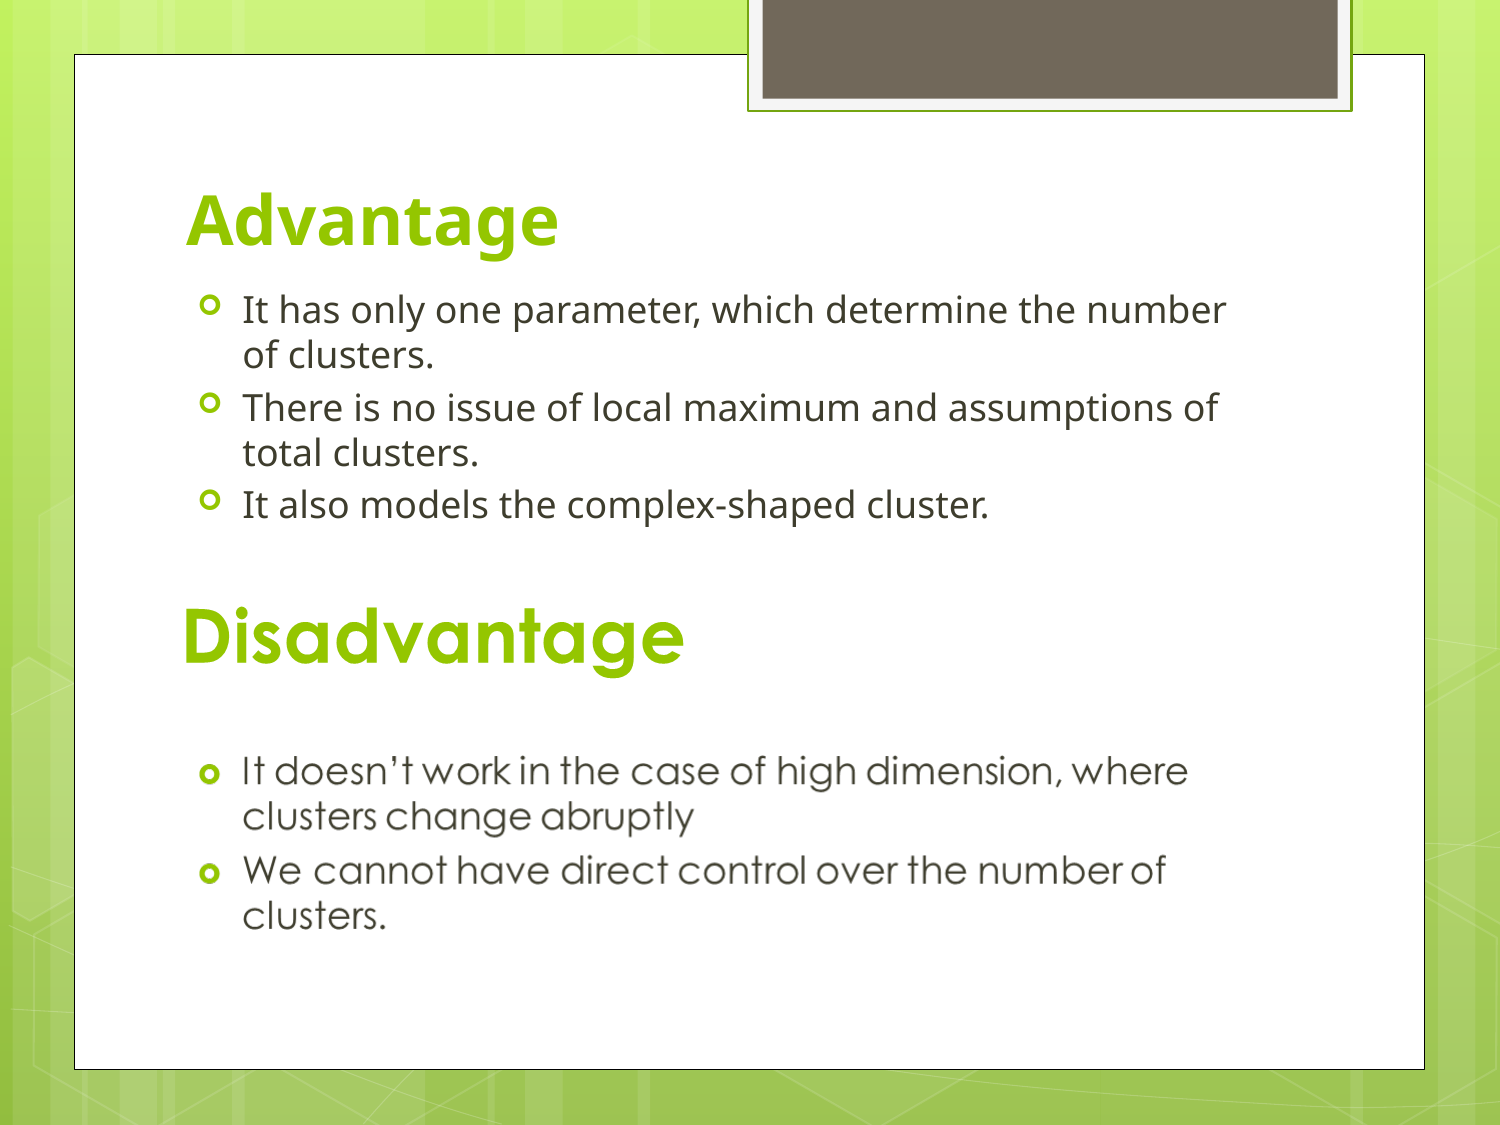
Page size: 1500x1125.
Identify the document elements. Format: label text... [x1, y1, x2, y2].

picture [170, 733, 1283, 969]
title Advantage [171, 168, 1324, 268]
list It has only one parameter, which determine the number of clusters. There is no issue of local maximum and assumptions of total clusters. It also models the complex-shaped cluster. [171, 278, 1283, 563]
picture [135, 567, 1308, 726]
